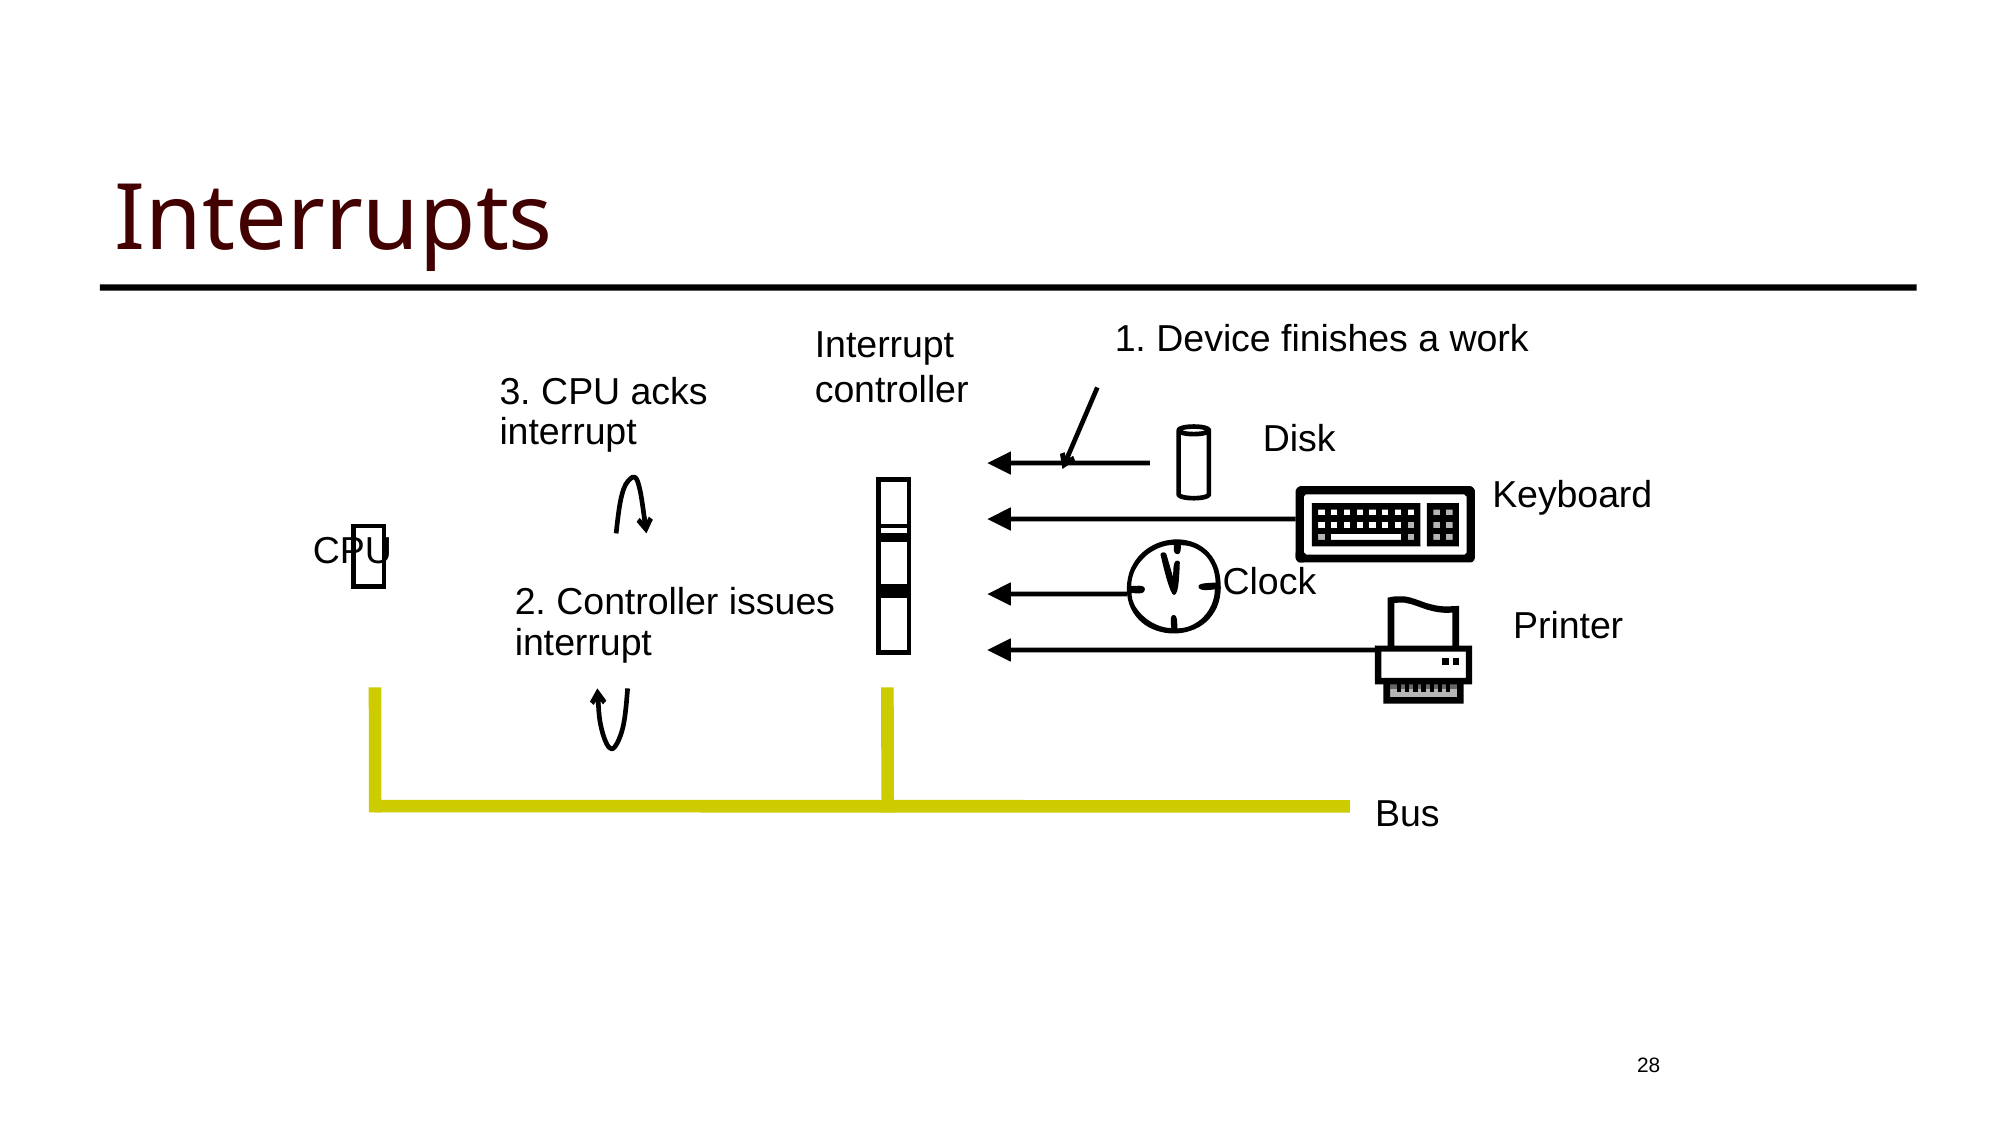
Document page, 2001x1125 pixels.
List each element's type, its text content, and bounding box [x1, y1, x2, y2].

text_box [1061, 387, 1098, 469]
text_box [353, 579, 384, 587]
text_box [1178, 426, 1208, 434]
text_box 3. CPU acks interrupt [484, 364, 825, 461]
text_box 1. Device finishes a work [1099, 306, 1544, 367]
picture [1374, 595, 1474, 705]
text_box Clock [1225, 549, 1332, 610]
text_box [987, 639, 1121, 661]
text_box [987, 452, 1062, 474]
picture [1295, 484, 1477, 564]
text_box CPU [298, 518, 407, 579]
picture [1126, 537, 1221, 651]
title Interrupts [99, 87, 1901, 276]
text_box Keyboard [1477, 462, 1668, 523]
text_box Disk [1248, 406, 1351, 467]
text_box [1178, 426, 1209, 499]
text_box [878, 479, 909, 535]
text_box [616, 476, 652, 534]
text_box [878, 591, 909, 653]
text_box Printer [1498, 593, 1639, 654]
text_box [987, 583, 1121, 605]
text_box 2. Controller issues interrupt [499, 574, 863, 671]
text_box [987, 508, 1290, 530]
text_box [591, 688, 628, 750]
text_box [878, 535, 909, 591]
text_box Interrupt controller [800, 312, 988, 418]
text_box Bus [1360, 781, 1455, 842]
slide_number 28 [1362, 1043, 1676, 1120]
